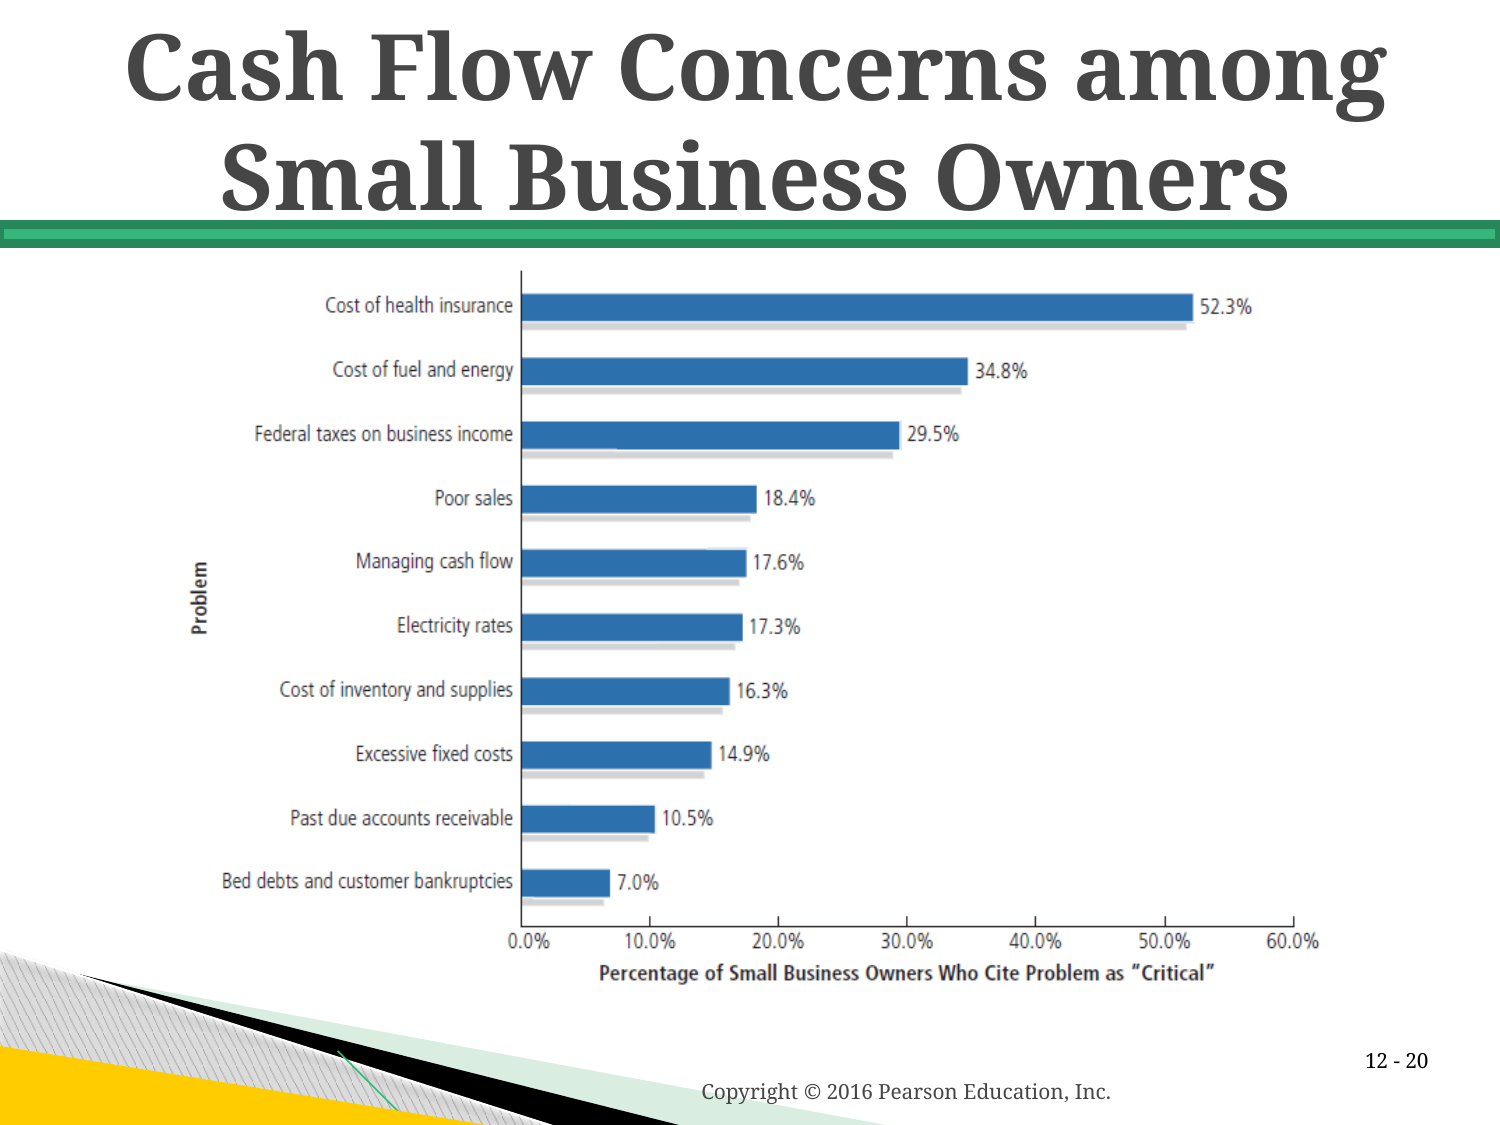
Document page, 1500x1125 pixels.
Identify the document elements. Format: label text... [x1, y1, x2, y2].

slide_number 12 - [1350, 1039, 1495, 1118]
title Cash Flow Concerns among Small Business Owners [75, 24, 1438, 213]
picture [187, 268, 1324, 989]
footer Copyright © 2016 Pearson Education, Inc. [575, 1051, 1238, 1112]
